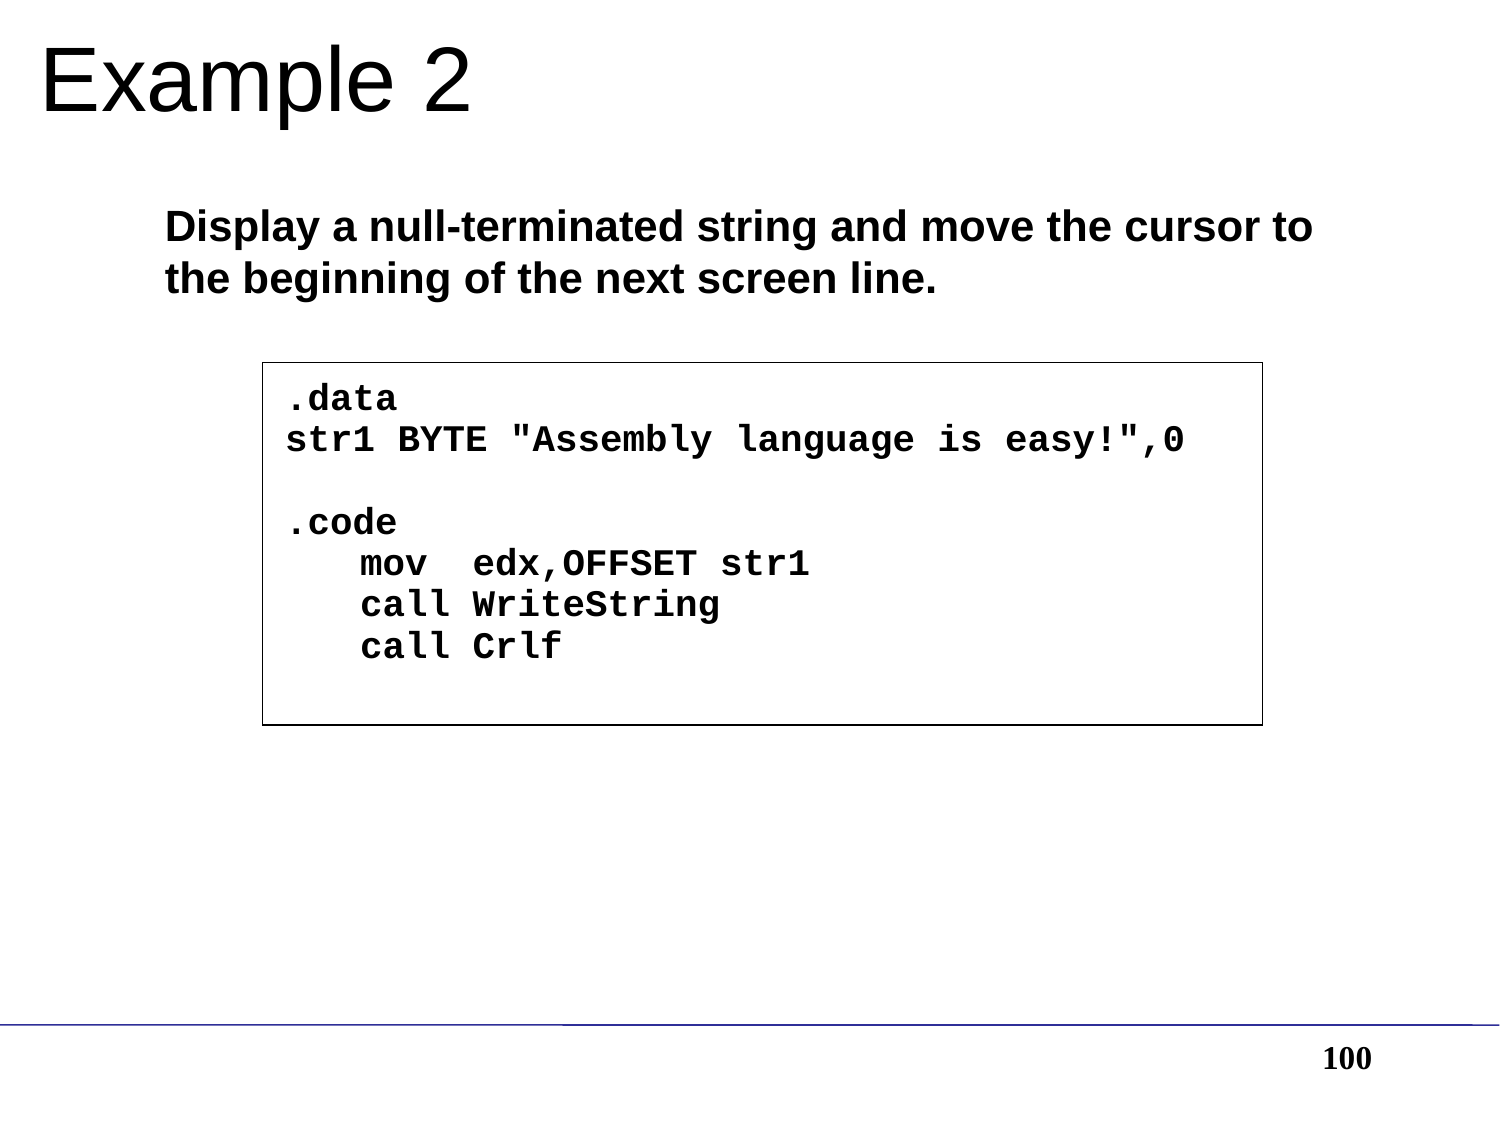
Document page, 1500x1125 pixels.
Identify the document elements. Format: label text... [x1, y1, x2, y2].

text_box .data str1 BYTE "Assembly language is easy!",0 .code mov edx,OFFSET str1 call WriteString call Crlf [262, 362, 1263, 725]
text_box Display a null-terminated string and move the cursor to the beginning of the next screen line. [149, 174, 1338, 325]
slide_number 100 [1224, 1025, 1388, 1088]
title Example 2 [24, 12, 1488, 200]
